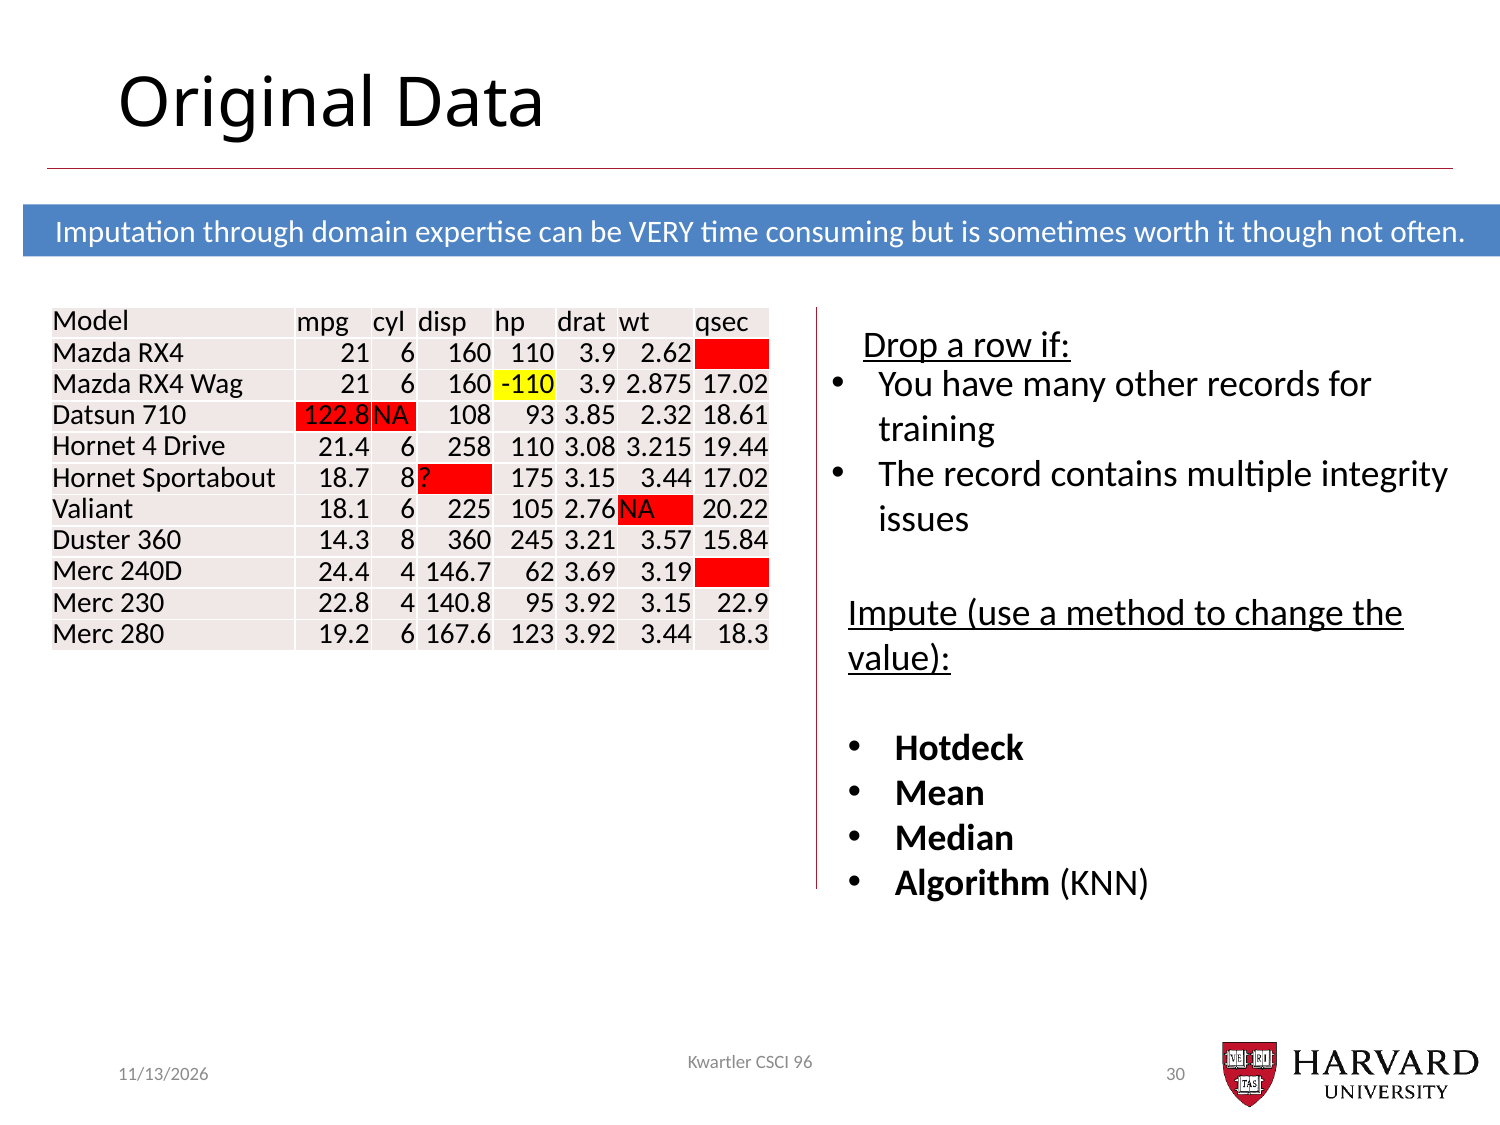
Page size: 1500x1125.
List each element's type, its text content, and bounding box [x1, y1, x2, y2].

table_cell 3.08 [557, 433, 617, 462]
table_cell 14.3 [296, 527, 371, 556]
table_cell 123 [494, 620, 555, 650]
table_cell [695, 558, 769, 587]
table_cell 20.22 [695, 495, 769, 525]
table_cell 93 [494, 402, 555, 431]
text_box Imputation through domain expertise can be VERY time consuming but is sometimes worth it though not often. [23, 204, 1500, 257]
table_cell 245 [494, 527, 555, 556]
table_cell 6 [372, 433, 416, 462]
table_cell 3.69 [557, 558, 617, 587]
table_cell Valiant [52, 495, 294, 525]
table_header hp [494, 308, 555, 337]
table_cell 3.85 [557, 402, 617, 431]
table_cell 2.875 [618, 370, 693, 400]
table_cell 2.62 [618, 339, 693, 369]
table_cell 62 [494, 558, 555, 587]
table_cell 3.9 [557, 339, 617, 369]
table_cell 3.92 [557, 589, 617, 619]
table_cell 3.15 [618, 589, 693, 619]
table_cell 8 [372, 464, 416, 494]
text_box Drop a row if: [848, 312, 1086, 373]
table_cell 105 [494, 495, 555, 525]
table_cell NA [618, 495, 693, 525]
table_header cyl [372, 308, 416, 337]
table_cell 19.44 [695, 433, 769, 462]
table_cell 21 [296, 339, 371, 369]
text_box You have many other records for training The record contains multiple integrity issues [817, 351, 1477, 547]
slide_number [103, 1042, 441, 1103]
table_cell 18.3 [695, 620, 769, 650]
table_header drat [557, 308, 617, 337]
table_cell 3.57 [618, 527, 693, 556]
table_cell 21 [296, 370, 371, 400]
table_cell Hornet Sportabout [52, 464, 294, 494]
table_cell 108 [418, 402, 492, 431]
text_box Kwartler CSCI 96 [496, 1042, 1004, 1103]
table_cell -110 [494, 370, 555, 400]
table_cell 146.7 [418, 558, 492, 587]
table_cell 8 [372, 527, 416, 556]
table_cell 3.19 [618, 558, 693, 587]
table_cell Datsun 710 [52, 402, 294, 431]
table_cell 18.1 [296, 495, 371, 525]
table_cell 15.84 [695, 527, 769, 556]
table_cell 140.8 [418, 589, 492, 619]
table_cell Merc 240D [52, 558, 294, 587]
table_cell Duster 360 [52, 527, 294, 556]
table_cell Mazda RX4 Wag [52, 370, 294, 400]
table_cell 6 [372, 370, 416, 400]
table_cell 3.44 [618, 620, 693, 650]
table_cell 258 [418, 433, 492, 462]
table_cell NA [372, 402, 416, 431]
table_cell Mazda RX4 [52, 339, 294, 369]
table_cell 122.8 [296, 402, 371, 431]
table_cell 18.61 [695, 402, 769, 431]
table_cell [695, 339, 769, 369]
table_cell 160 [418, 370, 492, 400]
table_cell 95 [494, 589, 555, 619]
table_cell 4 [372, 558, 416, 587]
table_cell 21.4 [296, 433, 371, 462]
table_cell 17.02 [695, 370, 769, 400]
table_cell 19.2 [296, 620, 371, 650]
table_cell 6 [372, 495, 416, 525]
table_header wt [618, 308, 693, 337]
table_cell 3.21 [557, 527, 617, 556]
table_cell 22.8 [296, 589, 371, 619]
table_cell 360 [418, 527, 492, 556]
table_cell 3.9 [557, 370, 617, 400]
table_cell Hornet 4 Drive [52, 433, 294, 462]
table_cell 24.4 [296, 558, 371, 587]
table_cell 160 [418, 339, 492, 369]
table_cell 3.15 [557, 464, 617, 494]
table_cell 3.92 [557, 620, 617, 650]
table_cell 175 [494, 464, 555, 494]
table_cell ? [418, 464, 492, 494]
table_cell 2.76 [557, 495, 617, 525]
table_header mpg [296, 308, 371, 337]
table_header Model [52, 308, 294, 337]
picture [1200, 1024, 1500, 1125]
slide_number 30 [1059, 1042, 1200, 1103]
table_cell Merc 280 [52, 620, 294, 650]
table_cell 6 [372, 620, 416, 650]
table_cell 167.6 [418, 620, 492, 650]
table_cell 3.44 [618, 464, 693, 494]
table_cell 110 [494, 339, 555, 369]
table_cell 3.215 [618, 433, 693, 462]
table_cell 22.9 [695, 589, 769, 619]
table_cell Merc 230 [52, 589, 294, 619]
table_cell 2.32 [618, 402, 693, 431]
table_cell 225 [418, 495, 492, 525]
table_cell 6 [372, 339, 416, 369]
table_cell 18.7 [296, 464, 371, 494]
title Original Data [103, 59, 1397, 157]
table_cell 17.02 [695, 464, 769, 494]
table_cell 110 [494, 433, 555, 462]
table_header disp [418, 308, 492, 337]
table_header qsec [695, 308, 769, 337]
text_box Impute (use a method to change the value): Hotdeck Mean Median Algorithm (KNN) [833, 580, 1500, 911]
table_cell 4 [372, 589, 416, 619]
